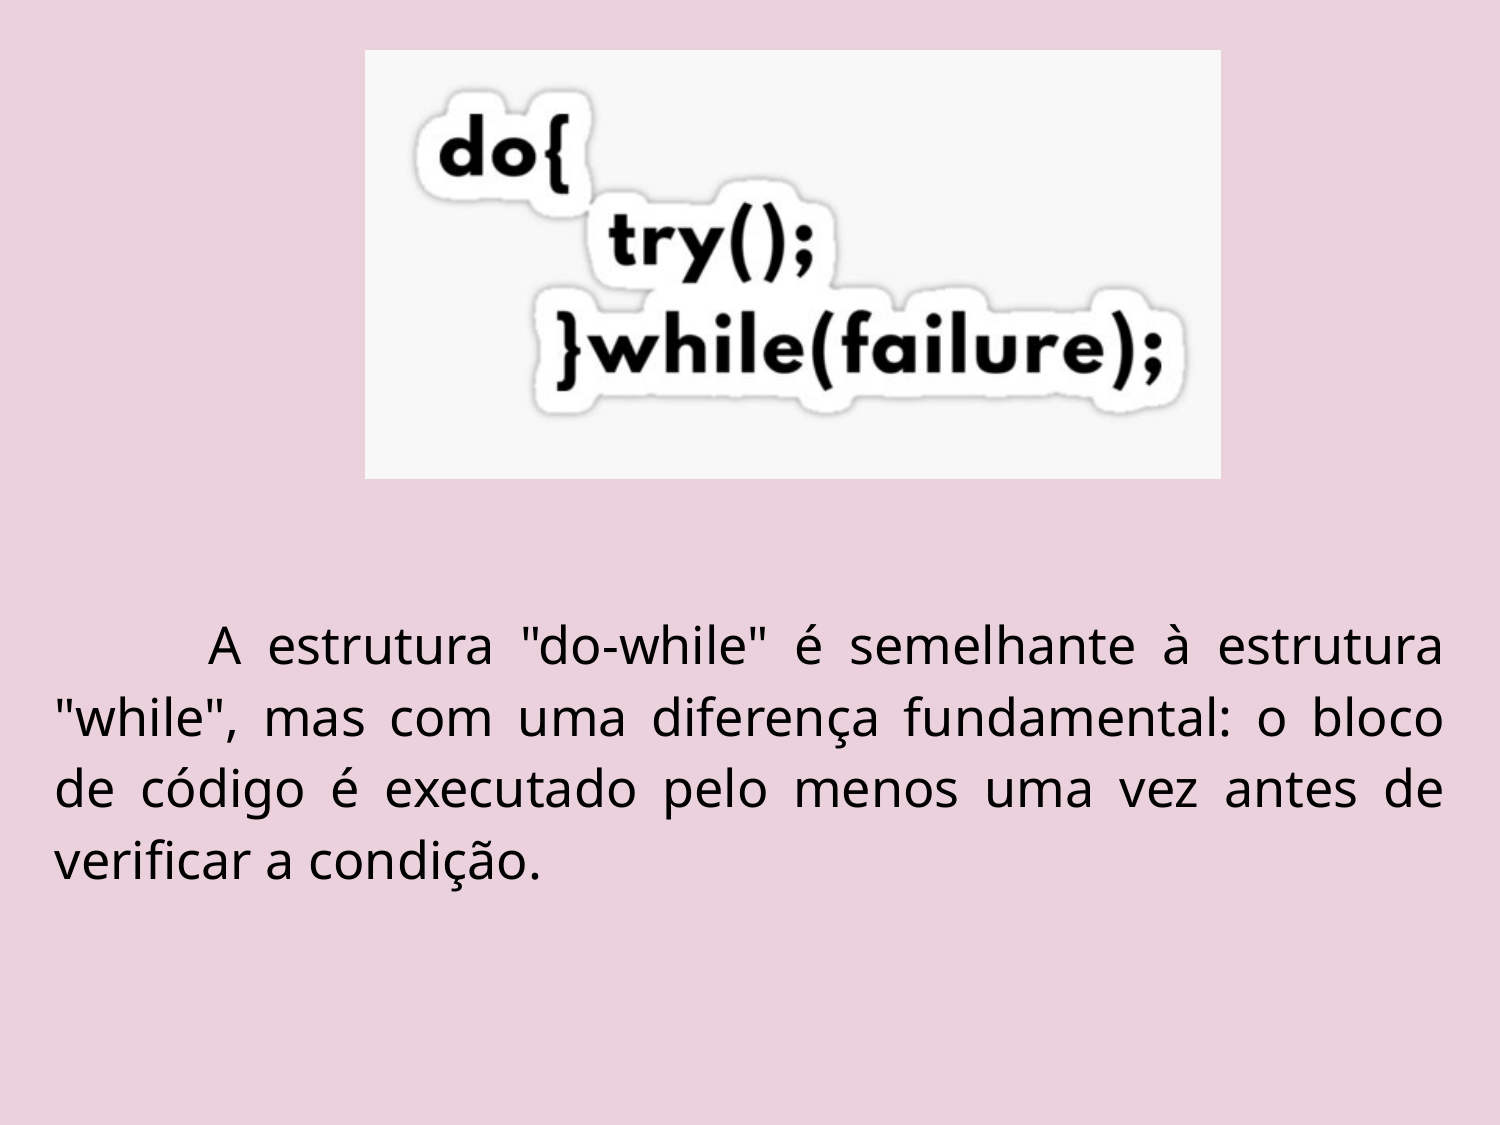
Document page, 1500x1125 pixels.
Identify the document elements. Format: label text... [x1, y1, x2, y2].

text_box A estrutura "do-while" é semelhante à estrutura "while", mas com uma diferença fundamental: o bloco de código é executado pelo menos uma vez antes de verificar a condição. [39, 545, 1461, 898]
picture [365, 49, 1221, 479]
